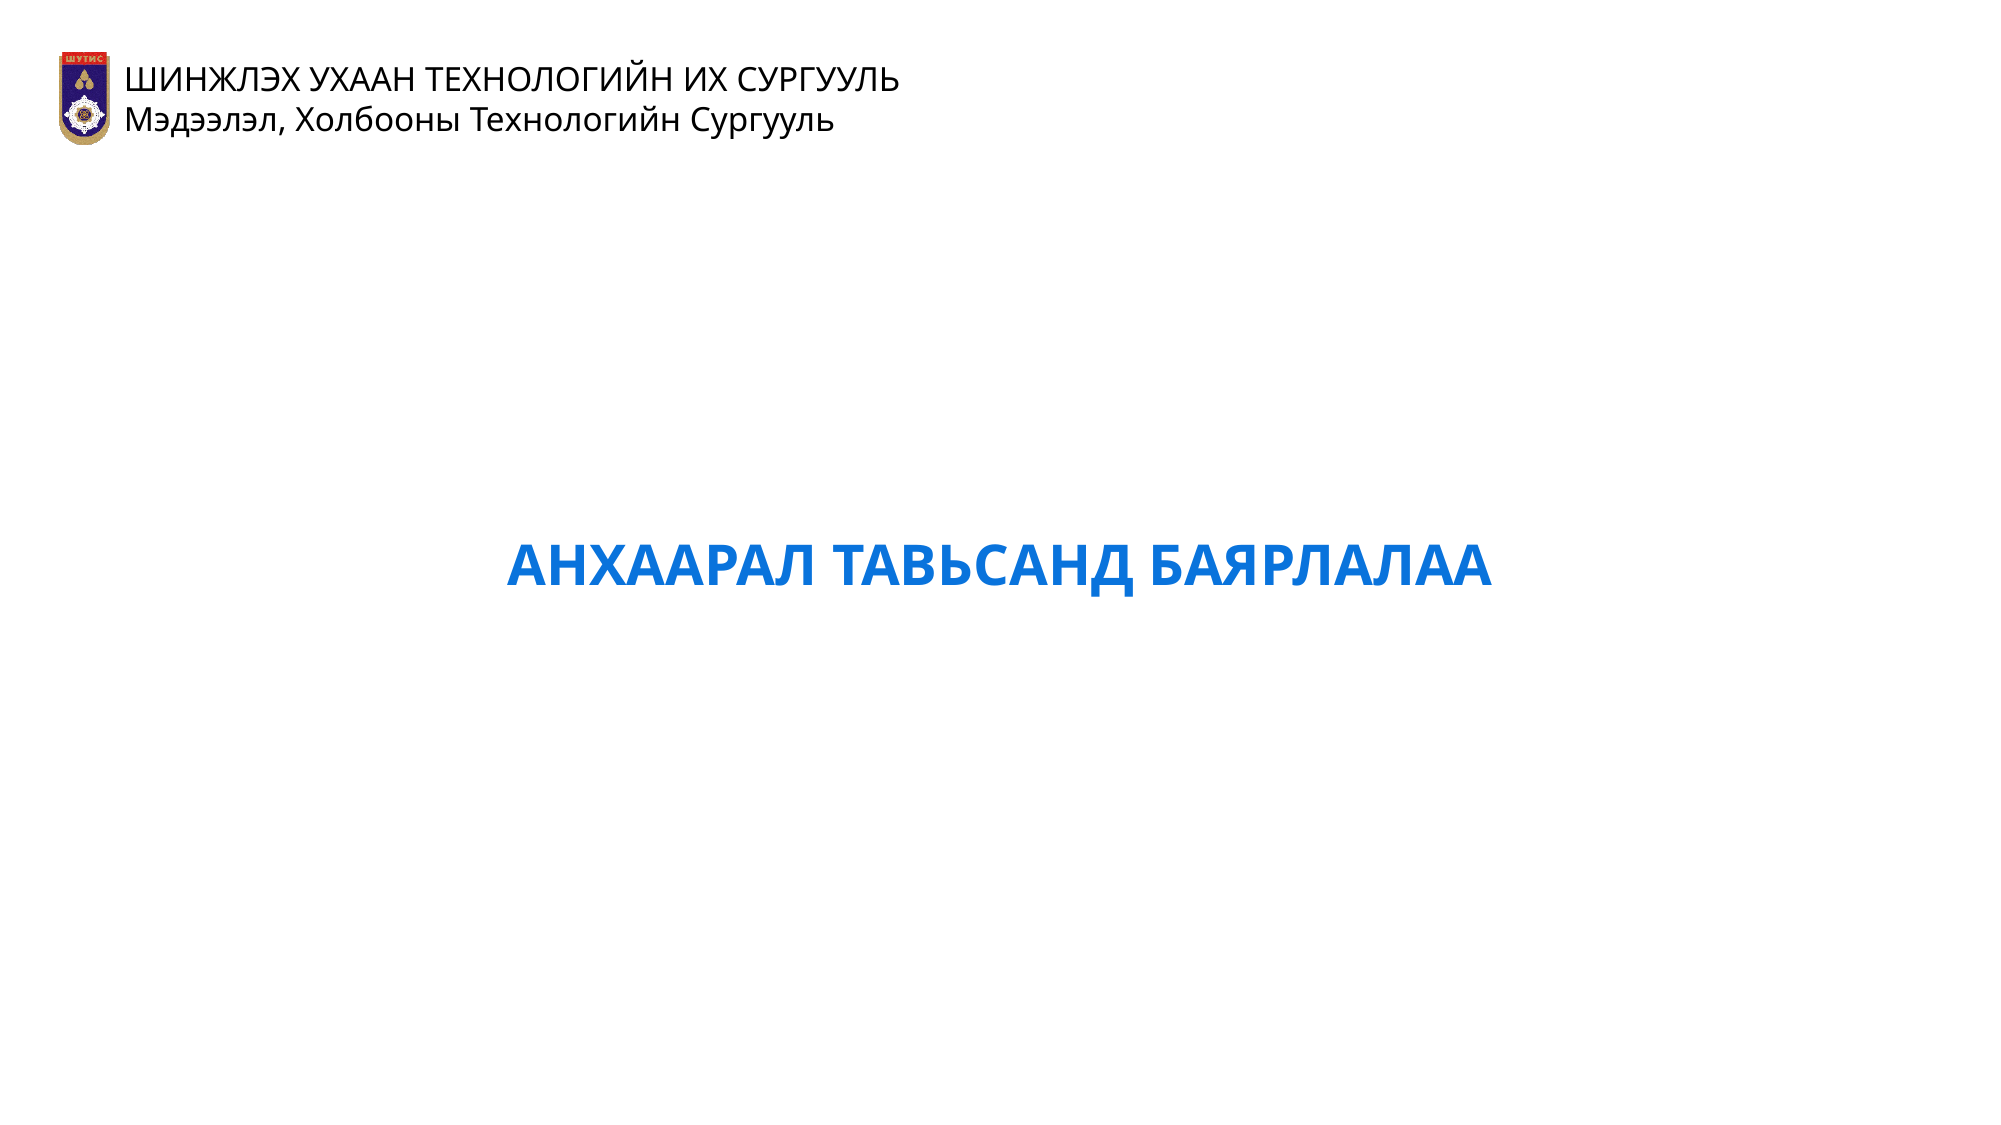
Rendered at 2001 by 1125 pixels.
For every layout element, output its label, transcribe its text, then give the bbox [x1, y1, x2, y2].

text_box ШИНЖЛЭХ УХААН ТЕХНОЛОГИЙН ИХ СУРГУУЛЬ Мэдээлэл, Холбооны Технологийн Сургууль [109, 50, 971, 145]
picture [58, 52, 110, 145]
text_box АНХААРАЛ ТАВЬСАНД БАЯРЛАЛАА [58, 529, 1942, 741]
